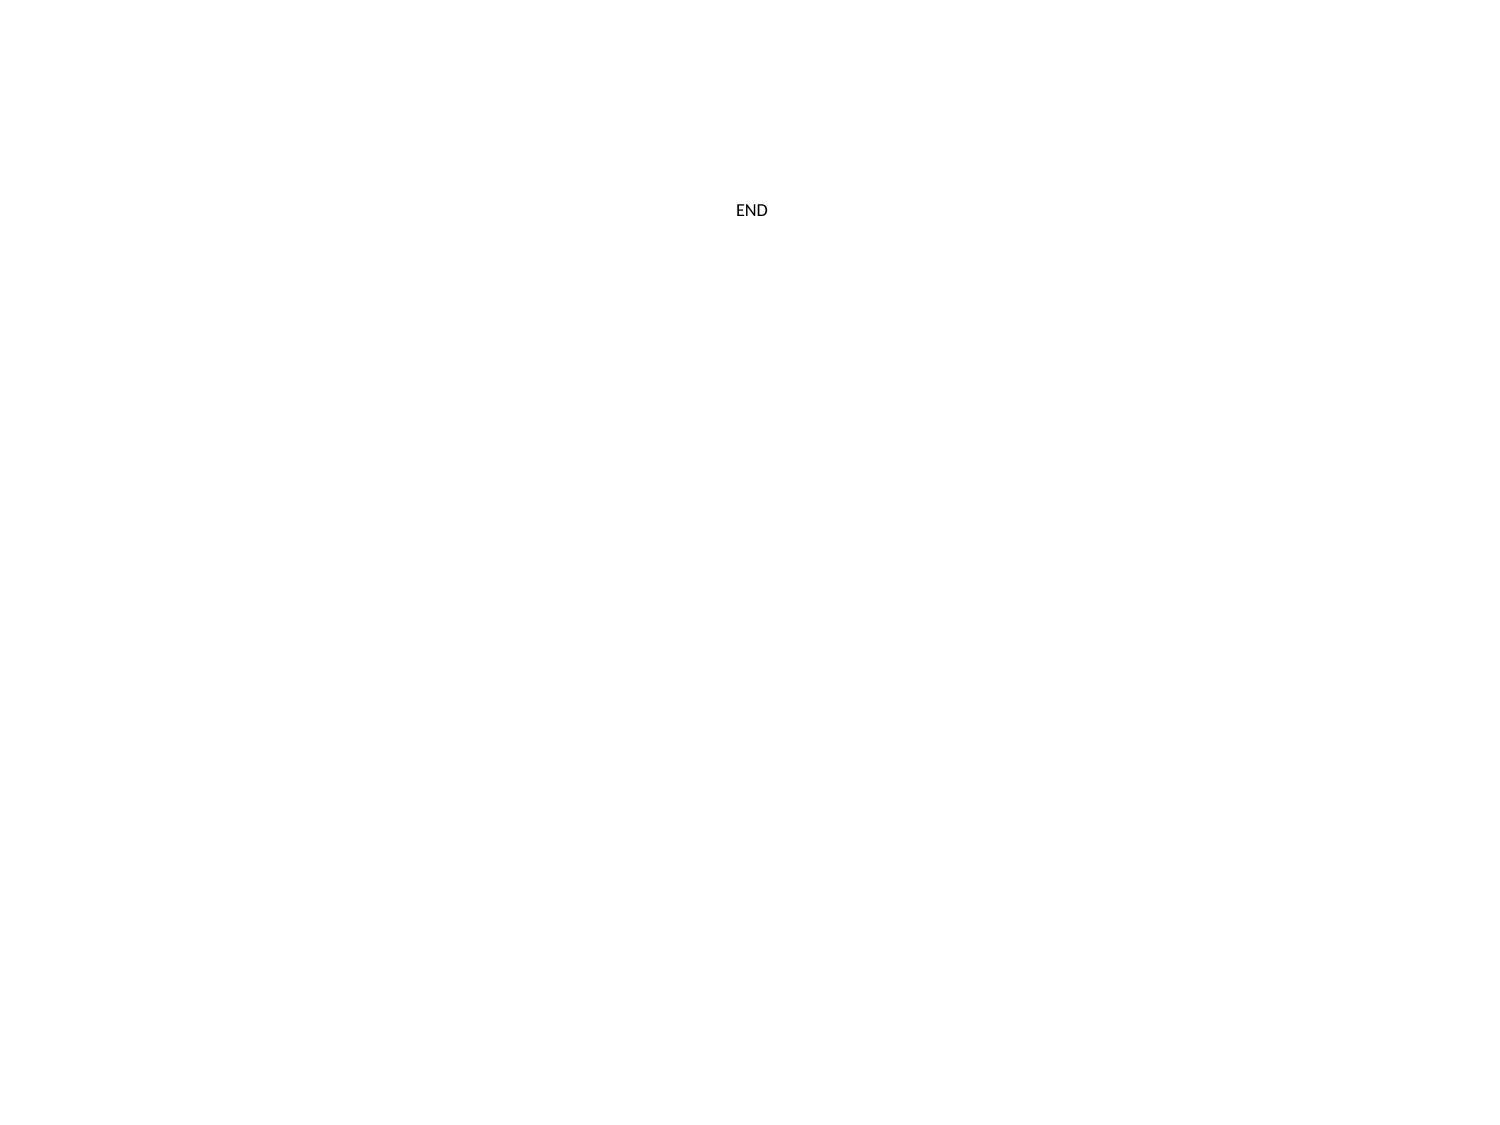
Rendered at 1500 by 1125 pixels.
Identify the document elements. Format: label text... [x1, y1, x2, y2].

title END [75, 45, 1425, 233]
